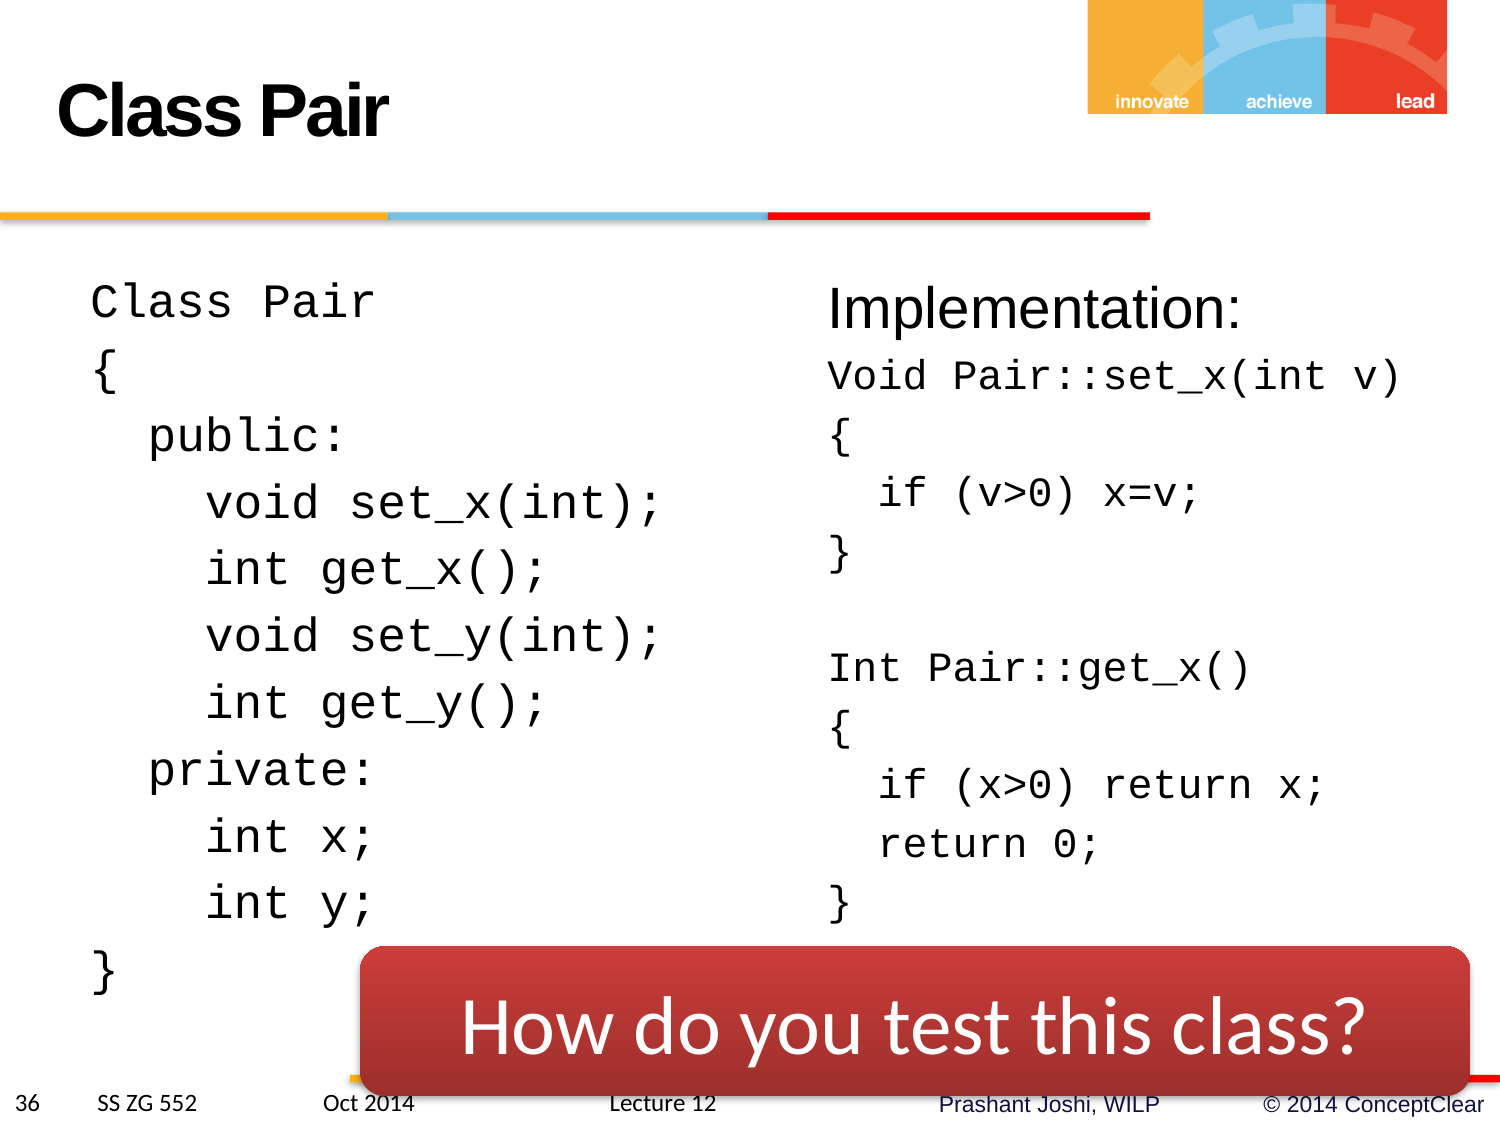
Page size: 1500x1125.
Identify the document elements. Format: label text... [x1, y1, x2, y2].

text_box How do you test this class? [360, 946, 1471, 1097]
list Implementation: Void Pair::set_x(int v) { if (v>0) x=v; } Int Pair::get_x() { if (x>0) return x; return 0; } [812, 262, 1475, 966]
picture [1087, 0, 1448, 114]
list Class Pair { public: void set_x(int); int get_x(); void set_y(int); int get_y(); private: int x; int y; } [75, 262, 738, 1005]
title Class Pair [41, 12, 1069, 201]
